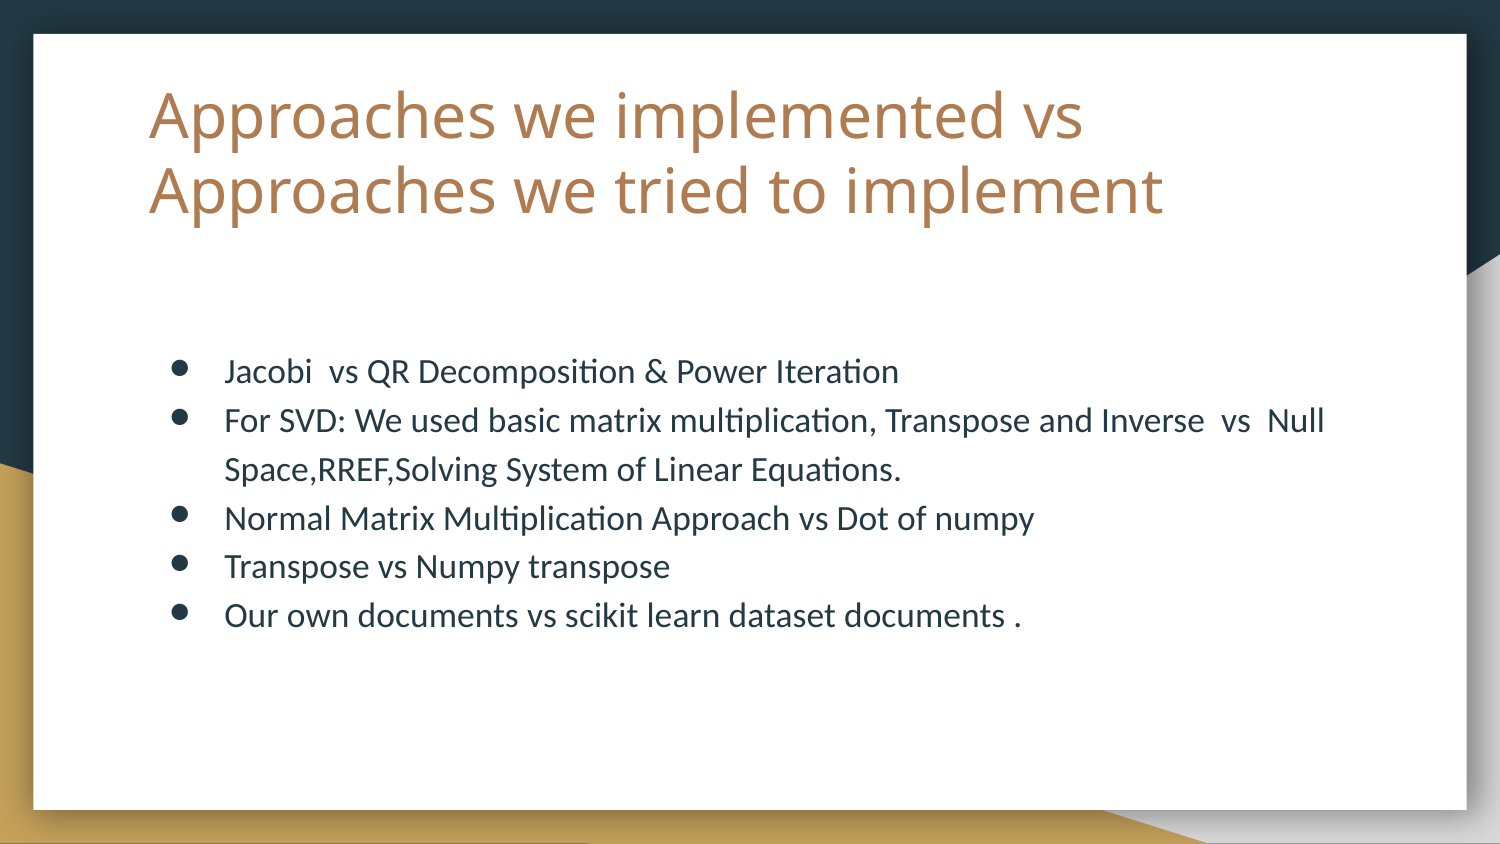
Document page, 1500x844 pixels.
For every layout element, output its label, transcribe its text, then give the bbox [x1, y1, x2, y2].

title Approaches we implemented vs Approaches we tried to implement [134, 61, 1366, 244]
list Jacobi vs QR Decomposition & Power Iteration For SVD: We used basic matrix multiplication, Transpose and Inverse vs Null Space,RREF,Solving System of Linear Equations. Normal Matrix Multiplication Approach vs Dot of numpy Transpose vs Numpy transpose Our own documents vs scikit learn dataset documents . [134, 326, 1366, 729]
